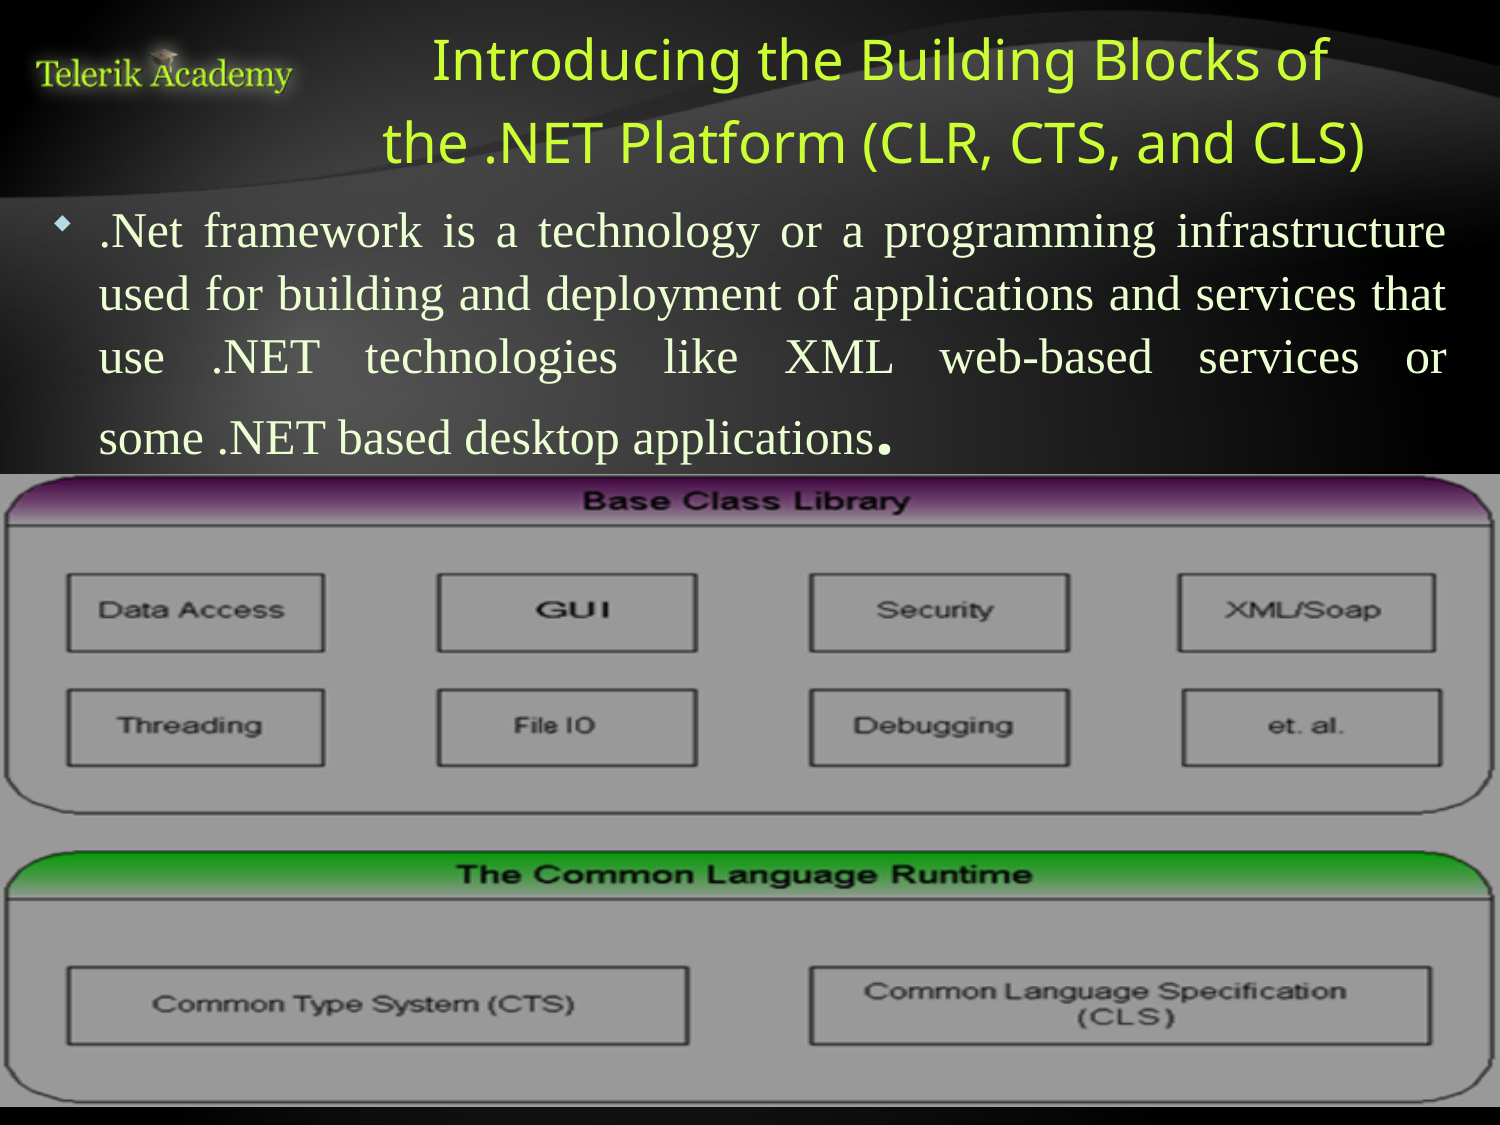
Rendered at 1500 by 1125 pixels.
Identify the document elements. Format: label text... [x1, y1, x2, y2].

list .Net framework is a technology or a programming infrastructure used for building and deployment of applications and services that use .NET technologies like XML web-based services or some .NET based desktop applications. [37, 187, 1463, 471]
picture [0, 0, 1500, 1125]
title Introducing the Building Blocks of the .NET Platform (CLR, CTS, and CLS) [300, 12, 1463, 88]
